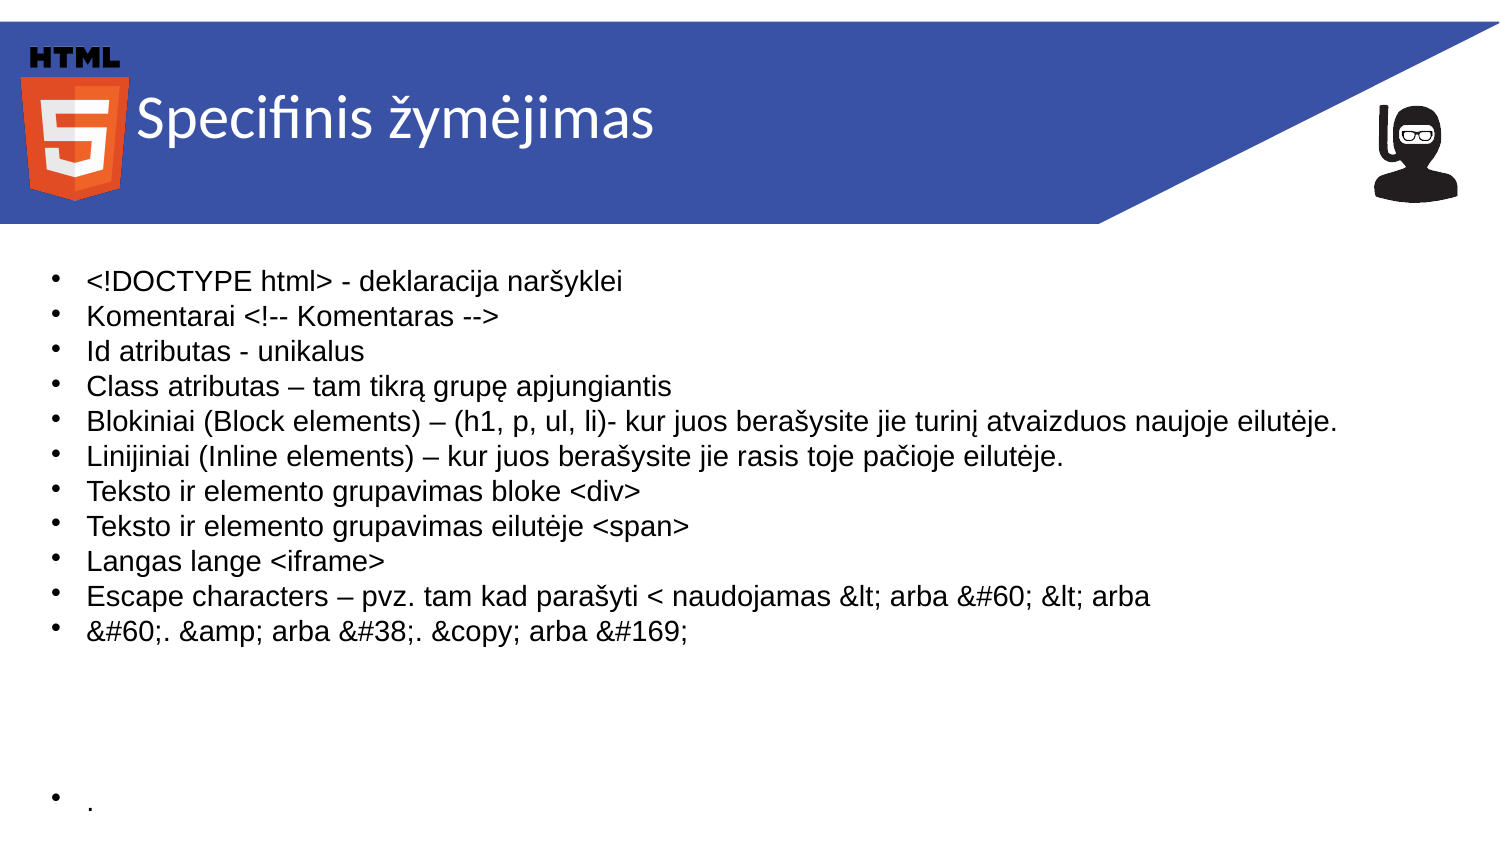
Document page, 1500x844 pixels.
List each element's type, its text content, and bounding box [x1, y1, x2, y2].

text_box Specifinis žymėjimas [134, 72, 1325, 167]
picture [20, 46, 130, 201]
text_box [1406, 24, 1500, 72]
text_box [1096, 167, 1500, 227]
text_box <!DOCTYPE html> - deklaracija naršyklei Komentarai <!-- Komentaras --> Id atributas - unikalus Class atributas – tam tikrą grupę apjungiantis Blokiniai (Block elements) – (h1, p, ul, li)- kur juos berašysite jie turinį atvaizduos naujoje eilutėje. Linijiniai (Inline elements) – kur juos berašysite jie rasis toje pačioje eilutėje. Teksto ir elemento grupavimas bloke <div> Teksto ir elemento grupavimas eilutėje <span> Langas lange <iframe> Escape characters – pvz. tam kad parašyti < naudojamas &lt; arba &#60; &lt; arba &#60;. &amp; arba &#38;. &copy; arba &#169; . [36, 247, 1389, 789]
picture [1326, 72, 1500, 211]
